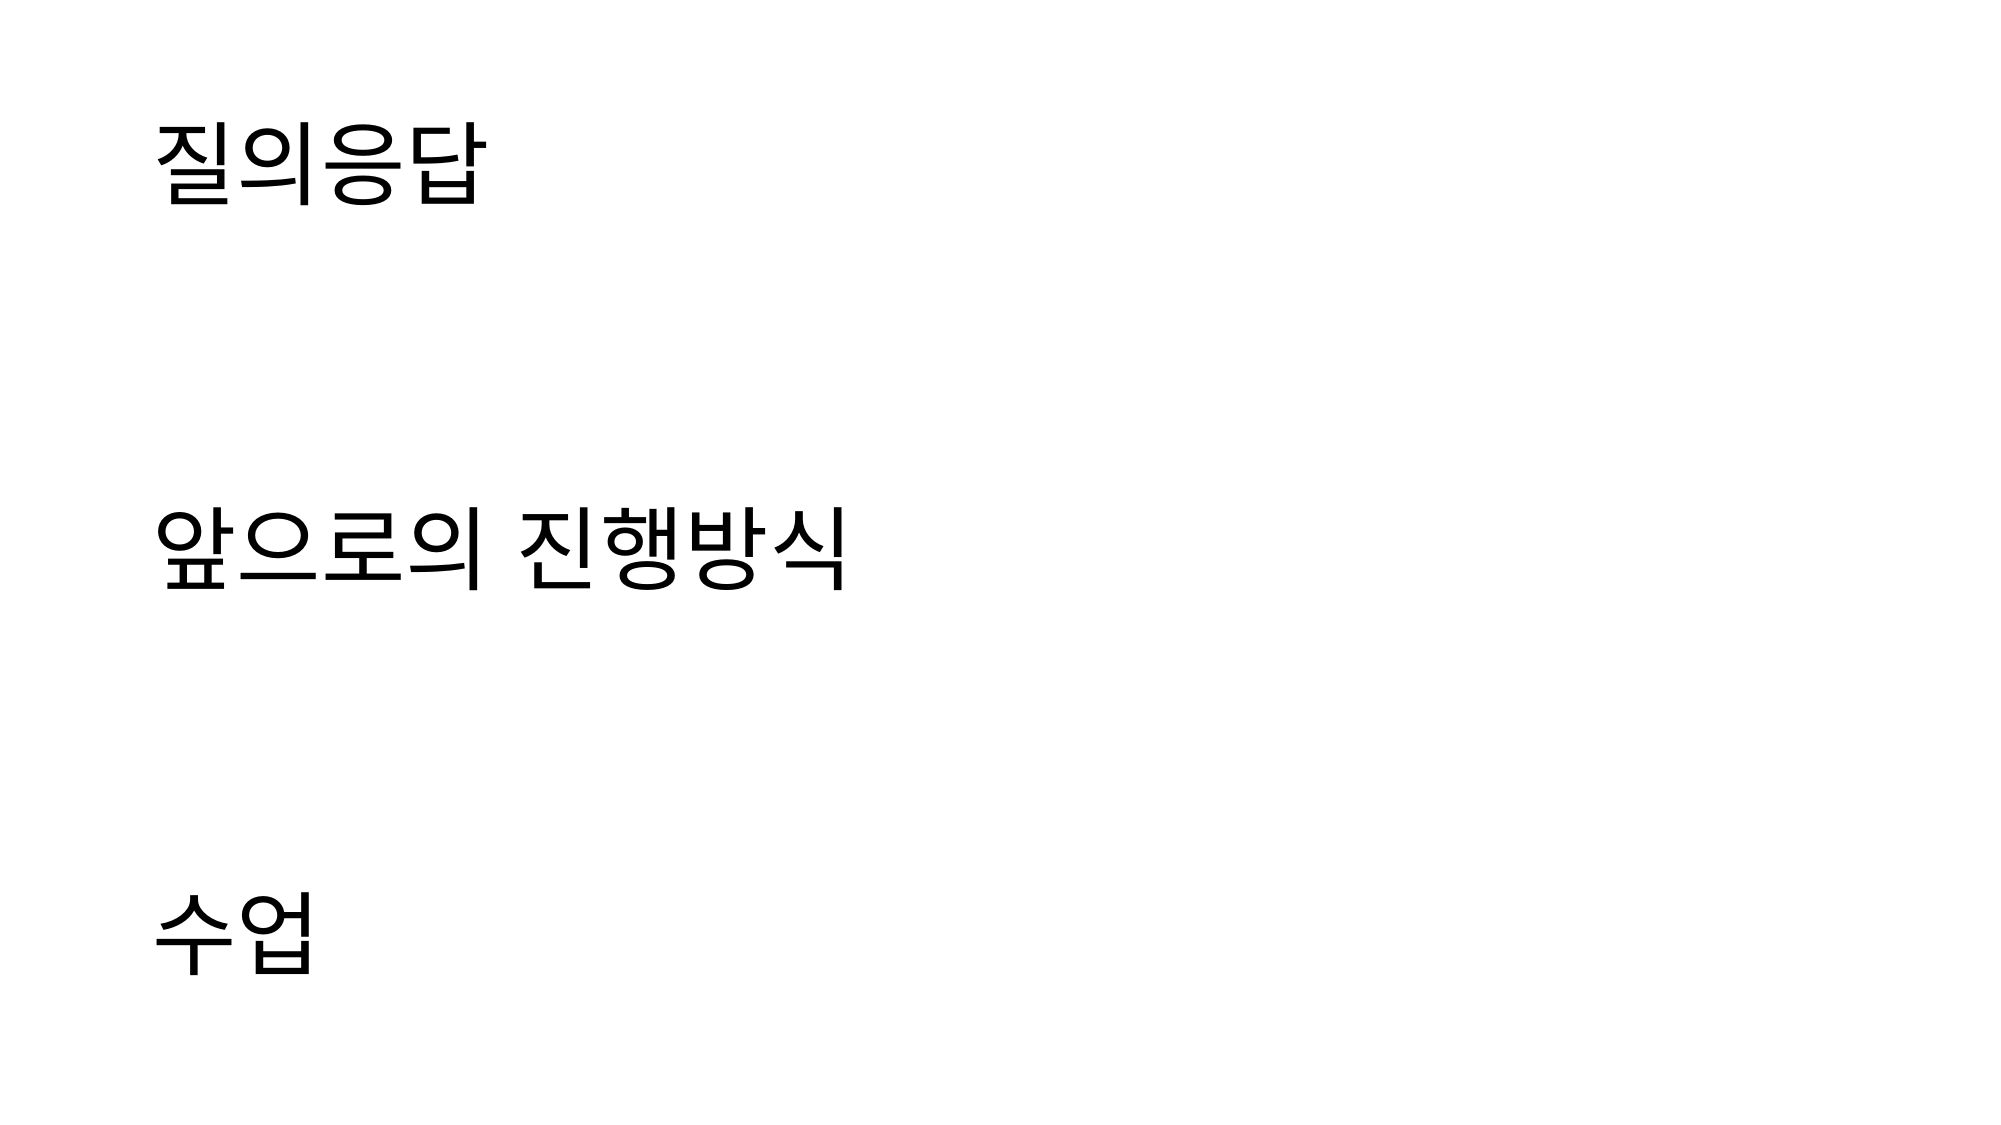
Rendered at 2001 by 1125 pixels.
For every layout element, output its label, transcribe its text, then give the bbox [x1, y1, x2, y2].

text_box 수업 [137, 829, 1863, 1048]
title 질의응답 [137, 59, 1863, 278]
text_box 앞으로의 진행방식 [137, 444, 1863, 663]
